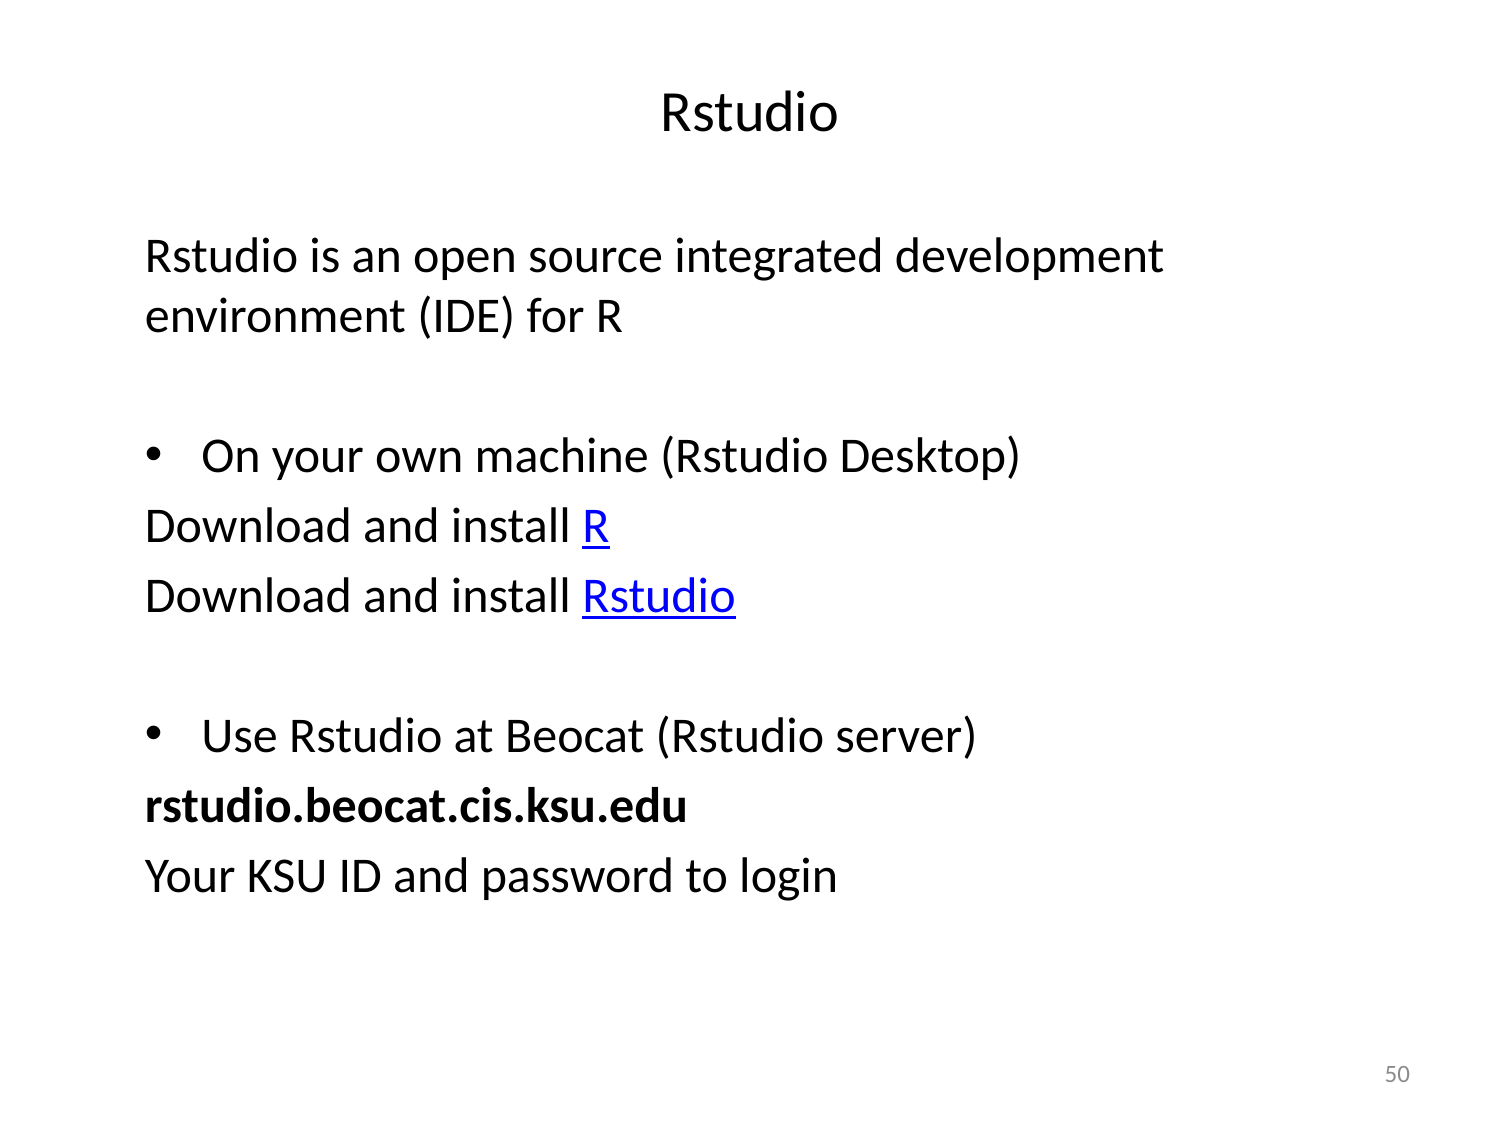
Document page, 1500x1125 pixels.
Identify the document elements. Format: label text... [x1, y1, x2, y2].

slide_number 50 [1074, 1042, 1425, 1103]
list Rstudio is an open source integrated development environment (IDE) for R On your own machine (Rstudio Desktop) Download and install R Download and install Rstudio Use Rstudio at Beocat (Rstudio server) rstudio.beocat.cis.ksu.edu Your KSU ID and password to login [130, 215, 1369, 993]
title Rstudio [75, 45, 1425, 172]
